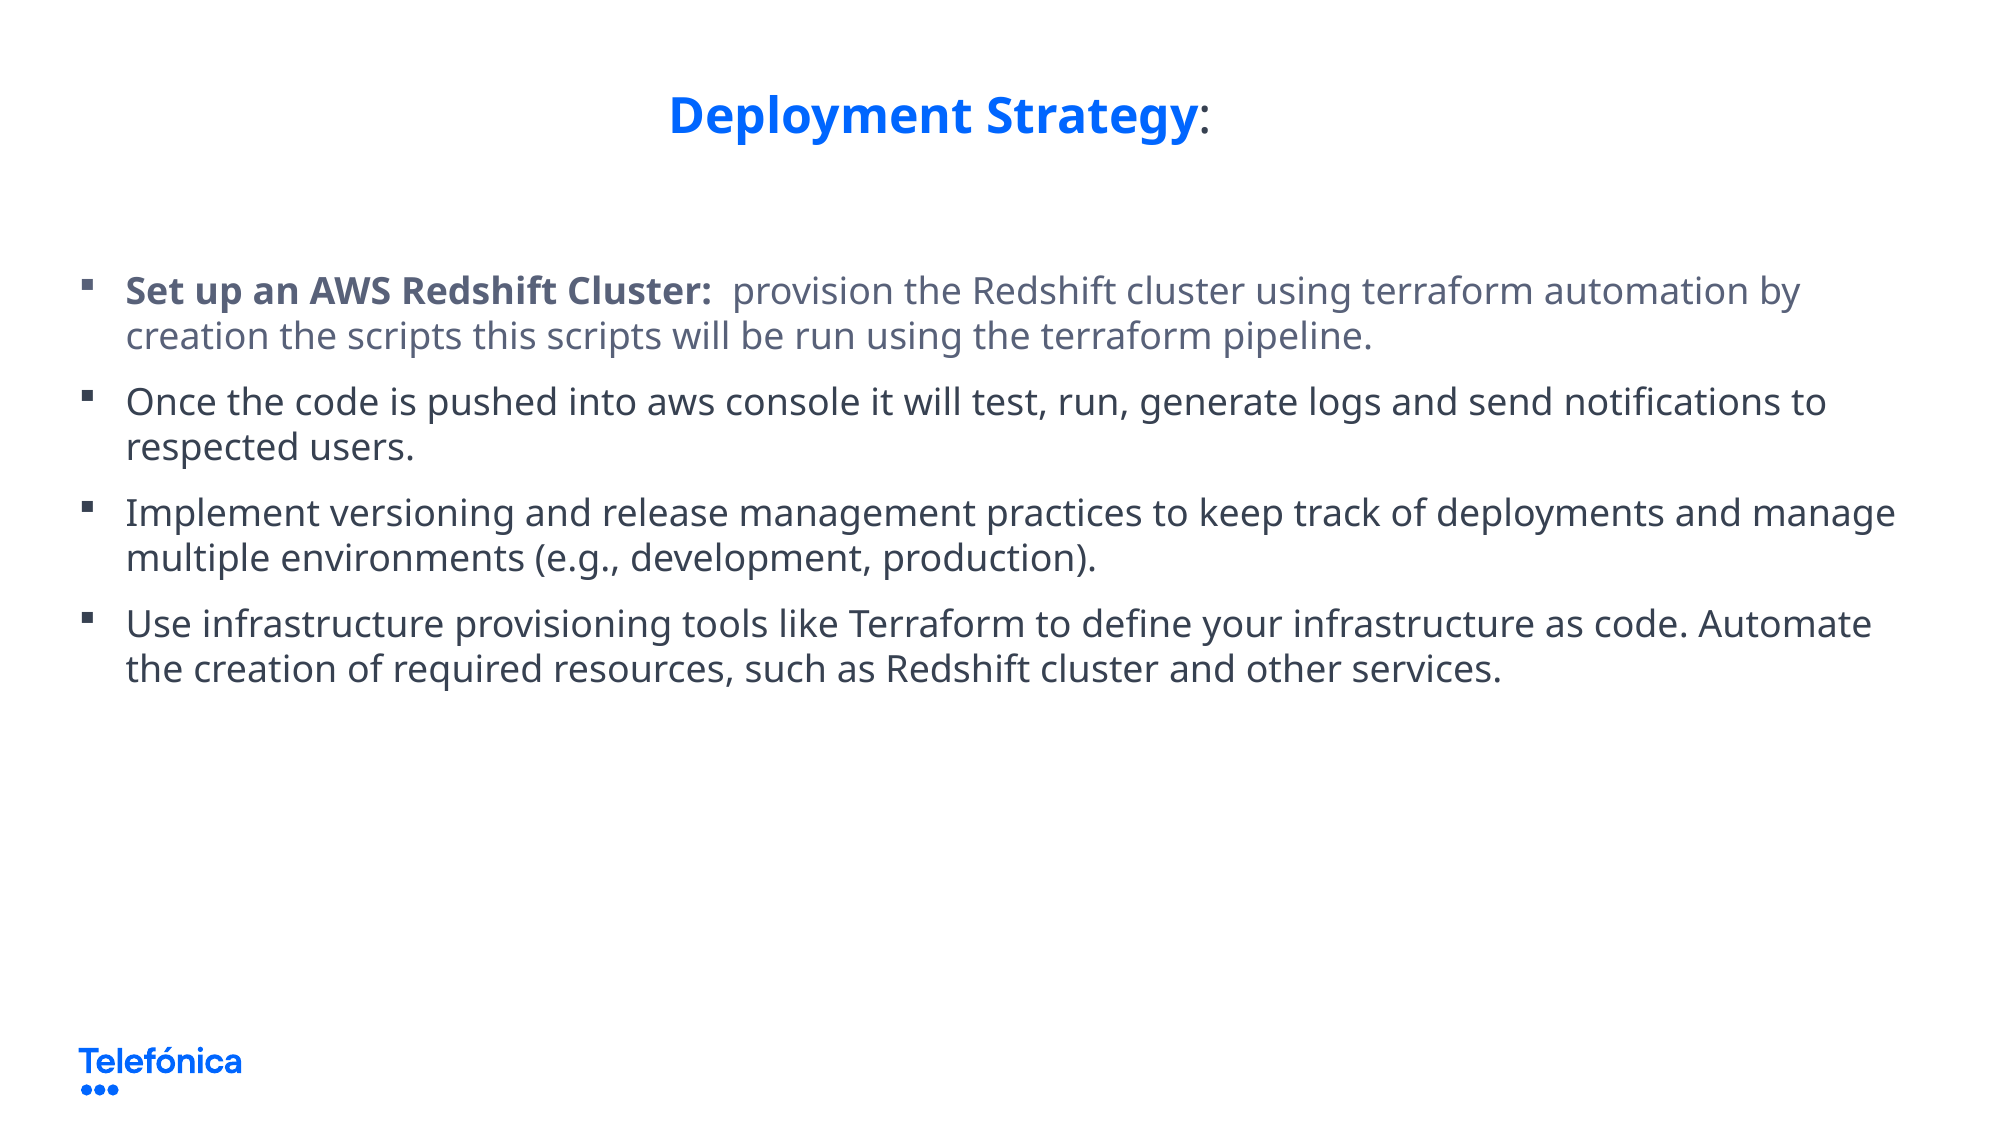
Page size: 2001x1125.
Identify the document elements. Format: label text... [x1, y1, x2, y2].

list Set up an AWS Redshift Cluster: provision the Redshift cluster using terraform automation by creation the scripts this scripts will be run using the terraform pipeline. Once the code is pushed into aws console it will test, run, generate logs and send notifications to respected users. Implement versioning and release management practices to keep track of deployments and manage multiple environments (e.g., development, production). Use infrastructure provisioning tools like Terraform to define your infrastructure as code. Automate the creation of required resources, such as Redshift cluster and other services. [78, 267, 1922, 1000]
title Deployment Strategy: [78, 90, 1816, 220]
